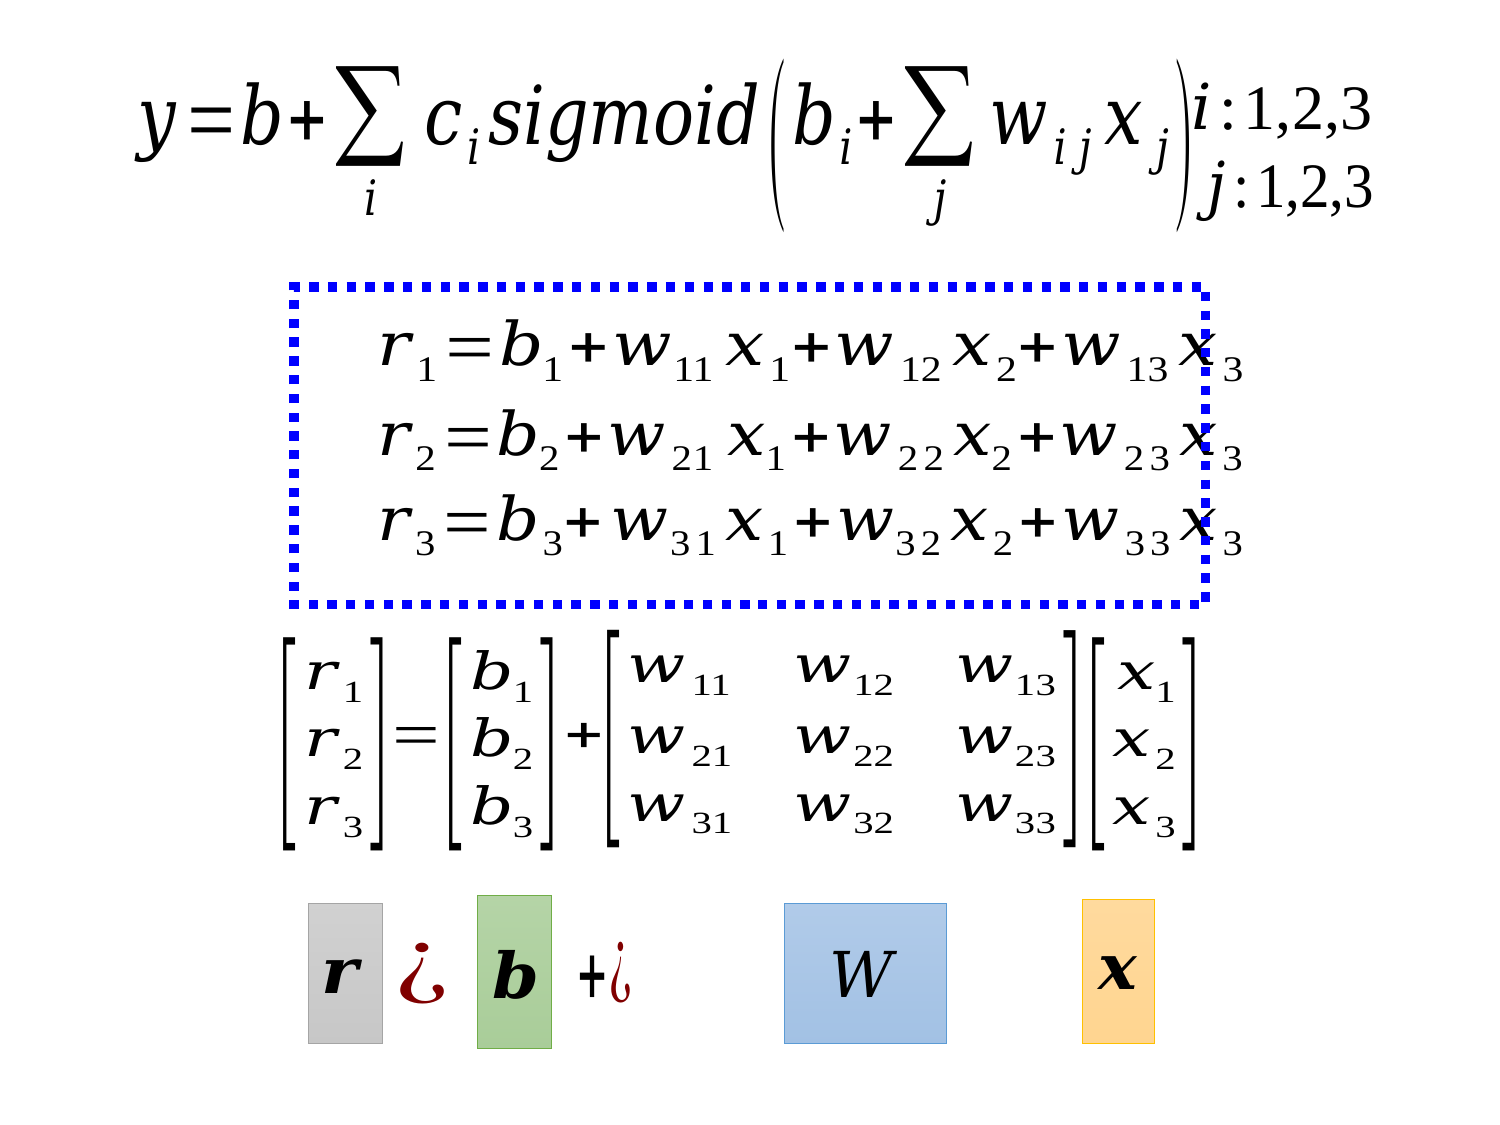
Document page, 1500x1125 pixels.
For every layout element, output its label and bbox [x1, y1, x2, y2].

text_box [293, 286, 1207, 606]
text_box [308, 903, 383, 1044]
text_box [477, 895, 552, 1049]
text_box [1082, 899, 1155, 1044]
text_box [784, 903, 947, 1044]
